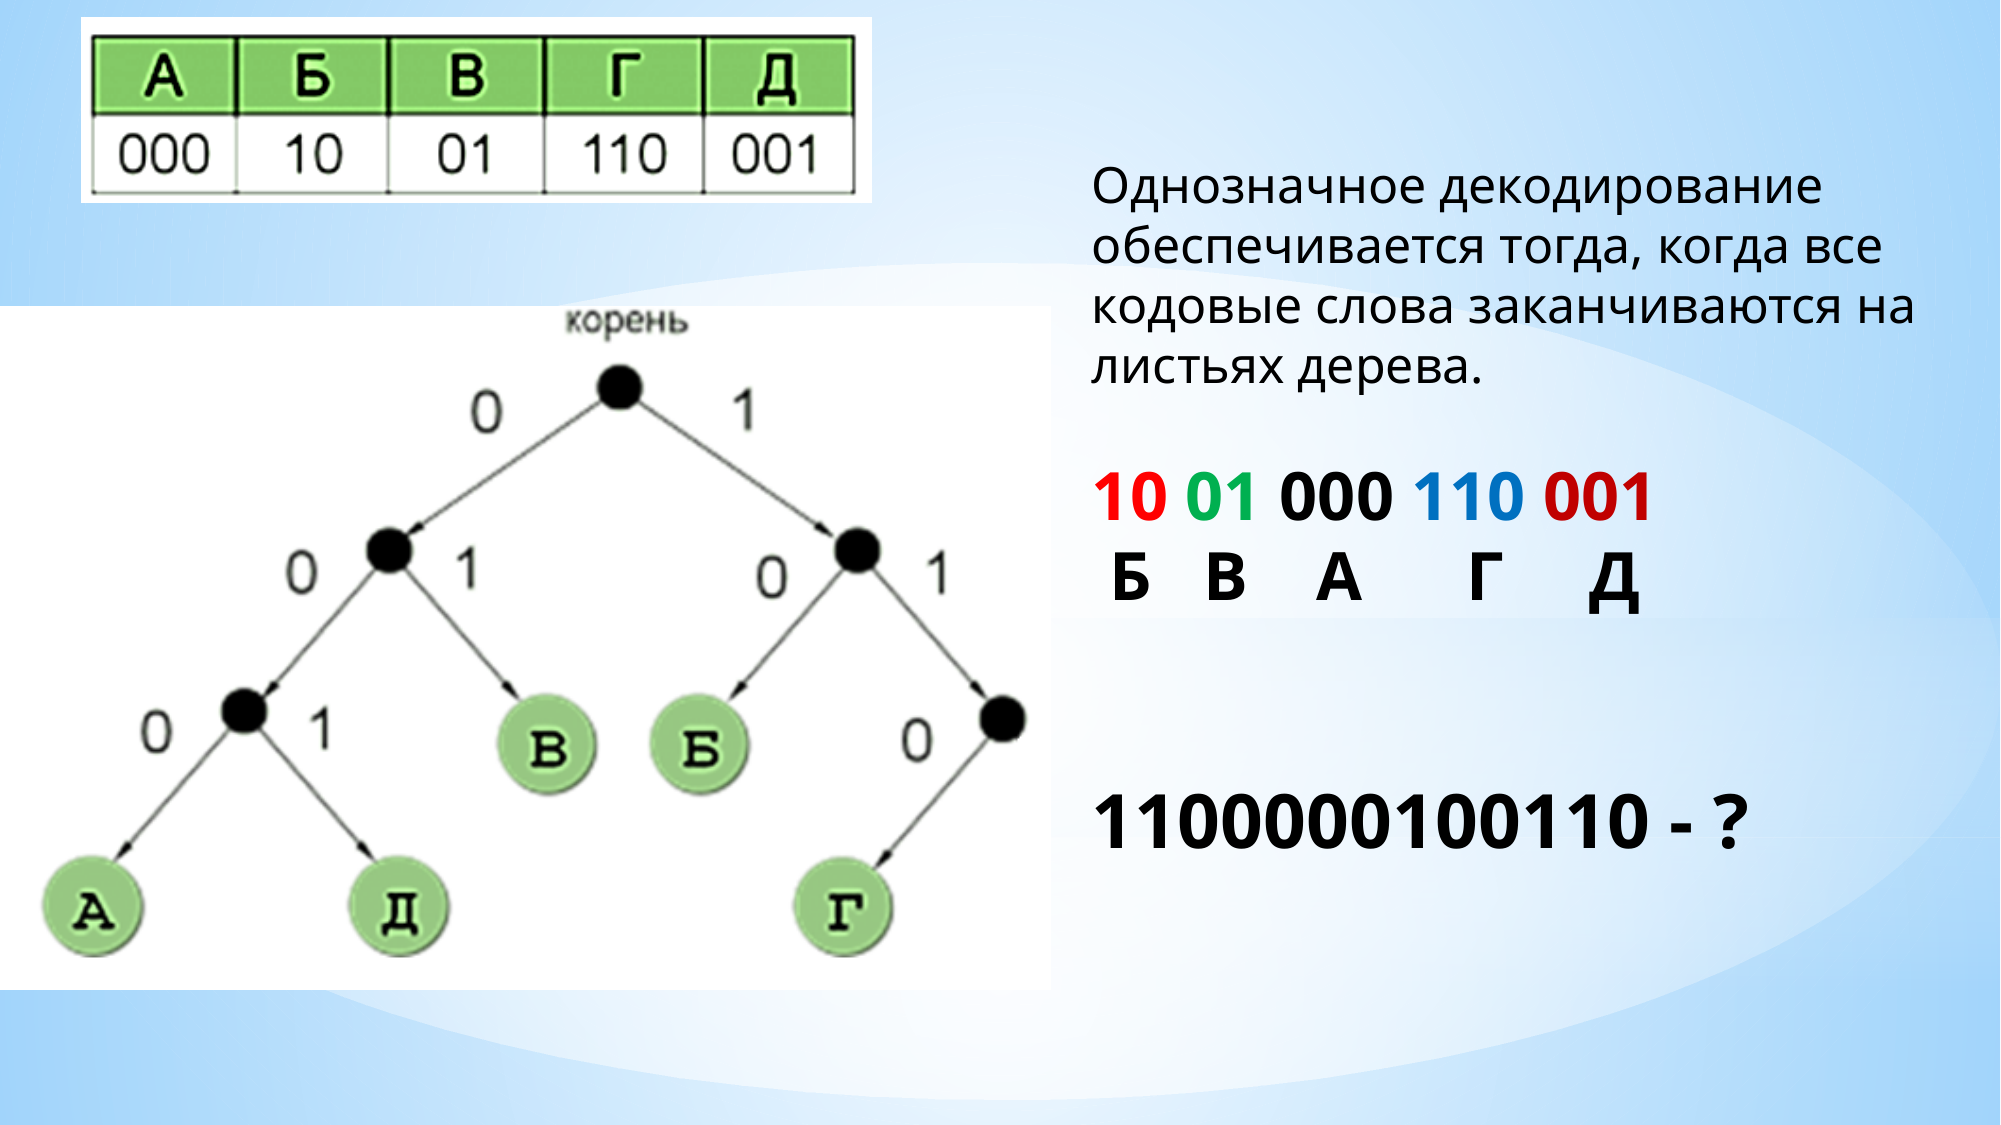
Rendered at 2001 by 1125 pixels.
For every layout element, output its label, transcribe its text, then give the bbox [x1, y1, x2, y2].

picture [80, 17, 873, 203]
picture [0, 306, 1052, 991]
text_box Однозначное декодирование обеспечивается тогда, когда все кодовые слова заканчиваются на листьях дерева. 10 01 000 110 001 Б В А Г Д 1100000100110 - ? [1077, 146, 1945, 872]
